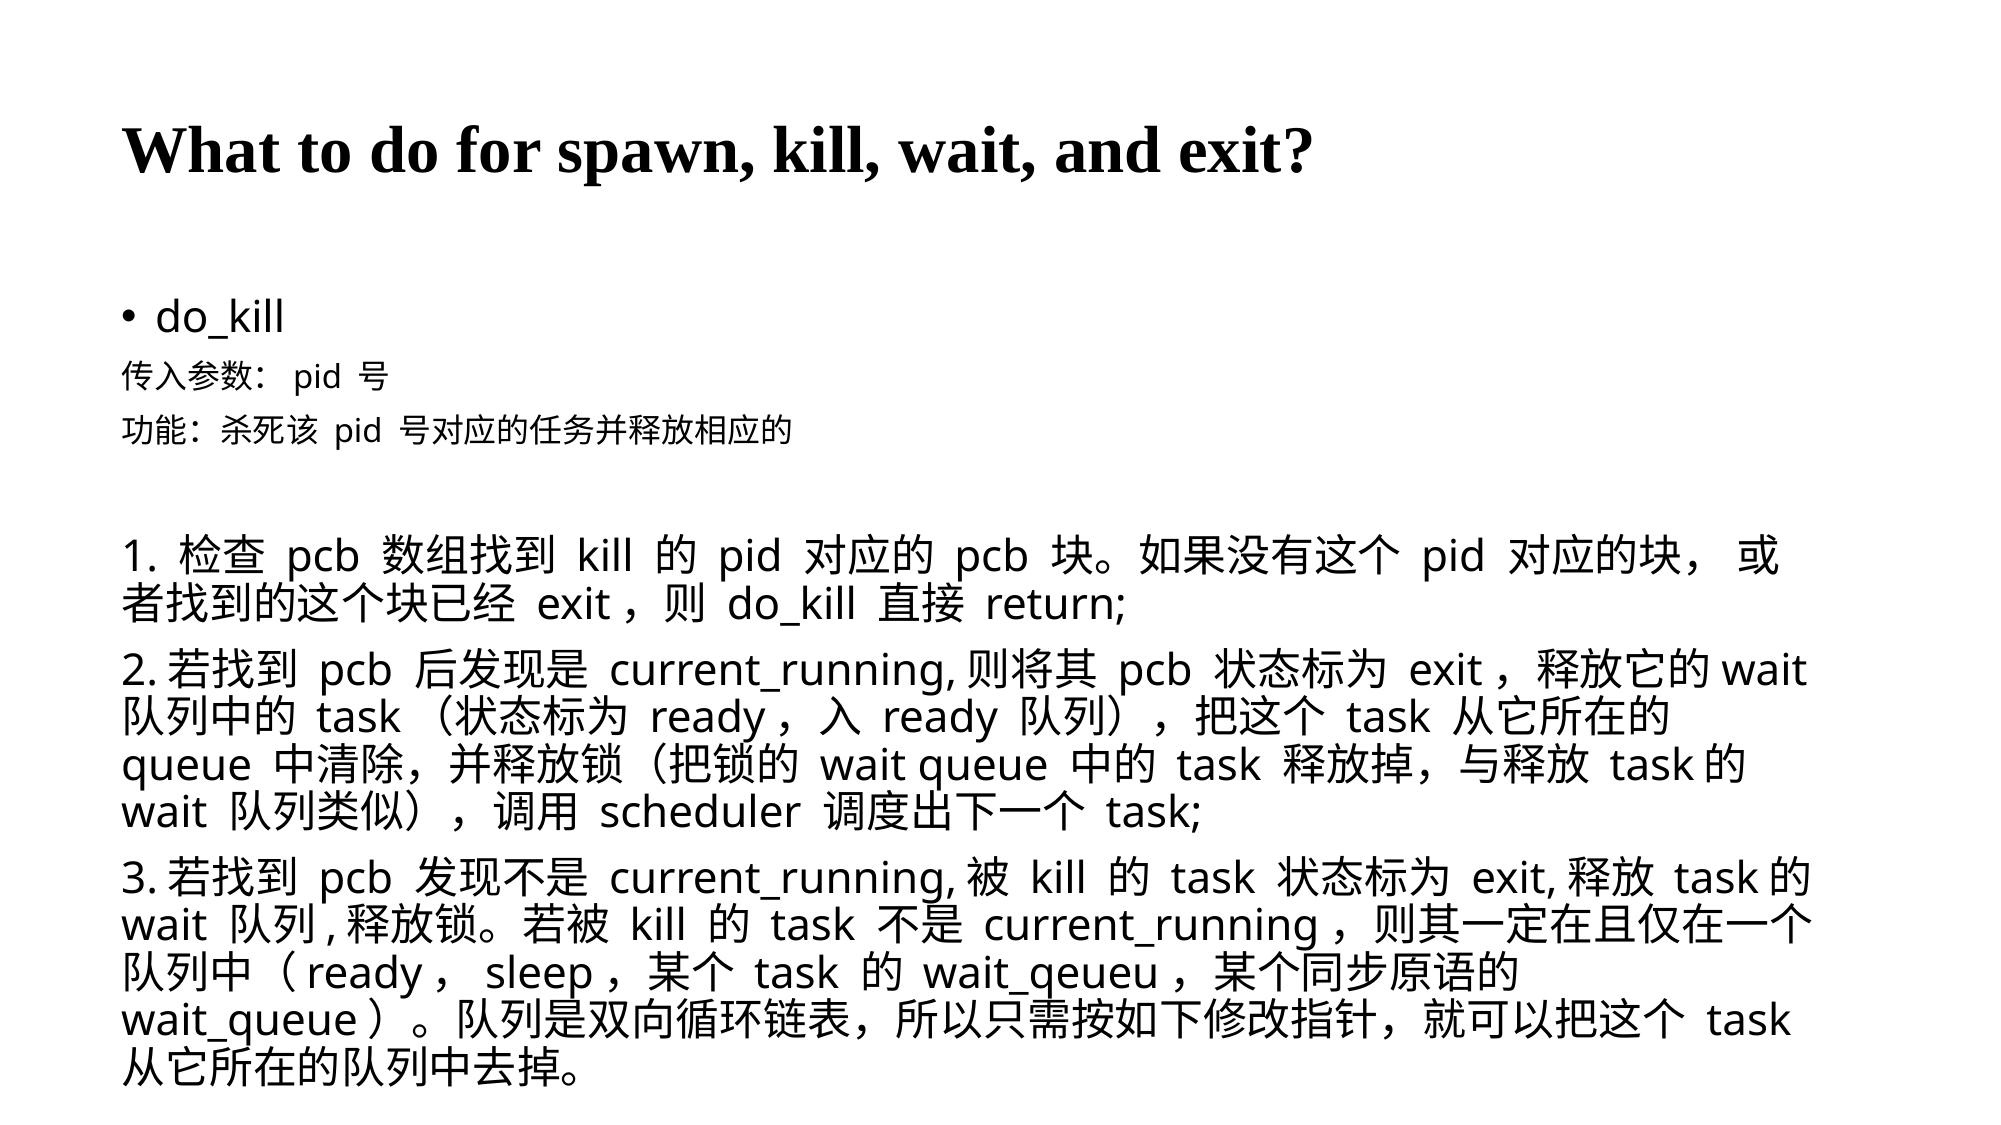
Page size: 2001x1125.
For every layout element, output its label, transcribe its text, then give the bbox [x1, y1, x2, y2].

title What to do for spawn, kill, wait, and exit? [106, 42, 1832, 260]
list do_kill 传入参数：pid 号 功能：杀死该 pid 号对应的任务并释放相应的 1. 检查 pcb 数组找到 kill 的 pid 对应的 pcb 块。如果没有这个 pid 对应的块， 或者找到的这个块已经 exit，则 do_kill 直接 return; 2.若找到 pcb 后发现是 current_running,则将其 pcb 状态标为 exit，释放它的wait 队列中的 task（状态标为 ready，入 ready 队列），把这个 task 从它所在的 queue 中清除，并释放锁（把锁的 wait queue 中的 task 释放掉，与释放 task的 wait 队列类似），调用 scheduler 调度出下一个 task; 3.若找到 pcb 发现不是 current_running,被 kill 的 task 状态标为 exit,释放 task的 wait 队列,释放锁。若被 kill 的 task 不是 current_running，则其一定在且仅在一个队列中（ready，sleep，某个 task 的 wait_qeueu，某个同步原语的wait_queue）。队列是双向循环链表，所以只需按如下修改指针，就可以把这个 task 从它所在的队列中去掉。 [106, 287, 1832, 1106]
